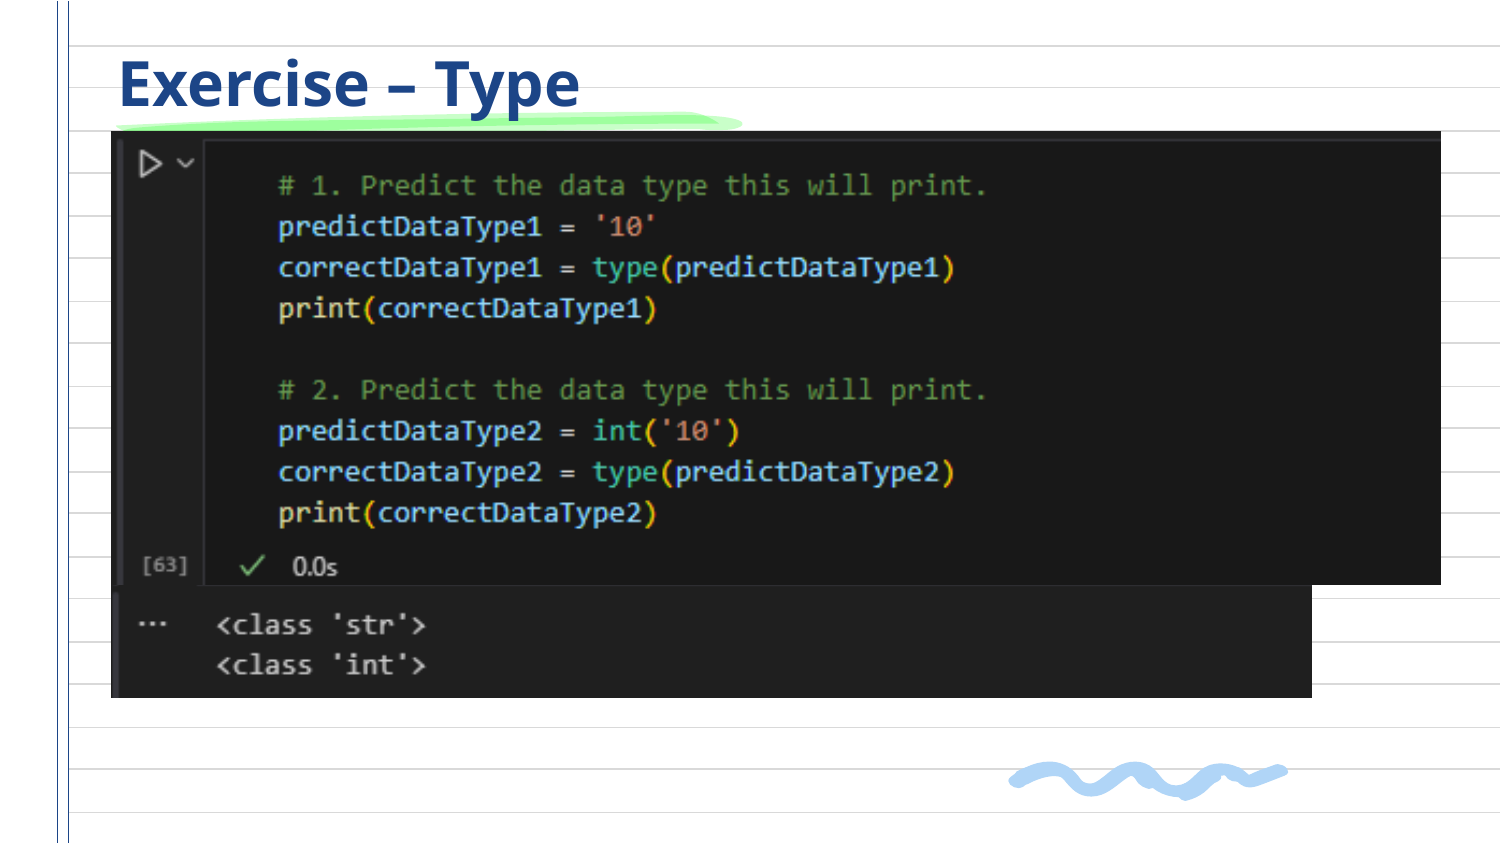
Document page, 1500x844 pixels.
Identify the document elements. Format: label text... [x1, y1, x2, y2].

picture [111, 130, 1441, 698]
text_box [106, 111, 745, 133]
title Exercise – Type Check [117, 44, 763, 122]
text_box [1005, 762, 1293, 801]
